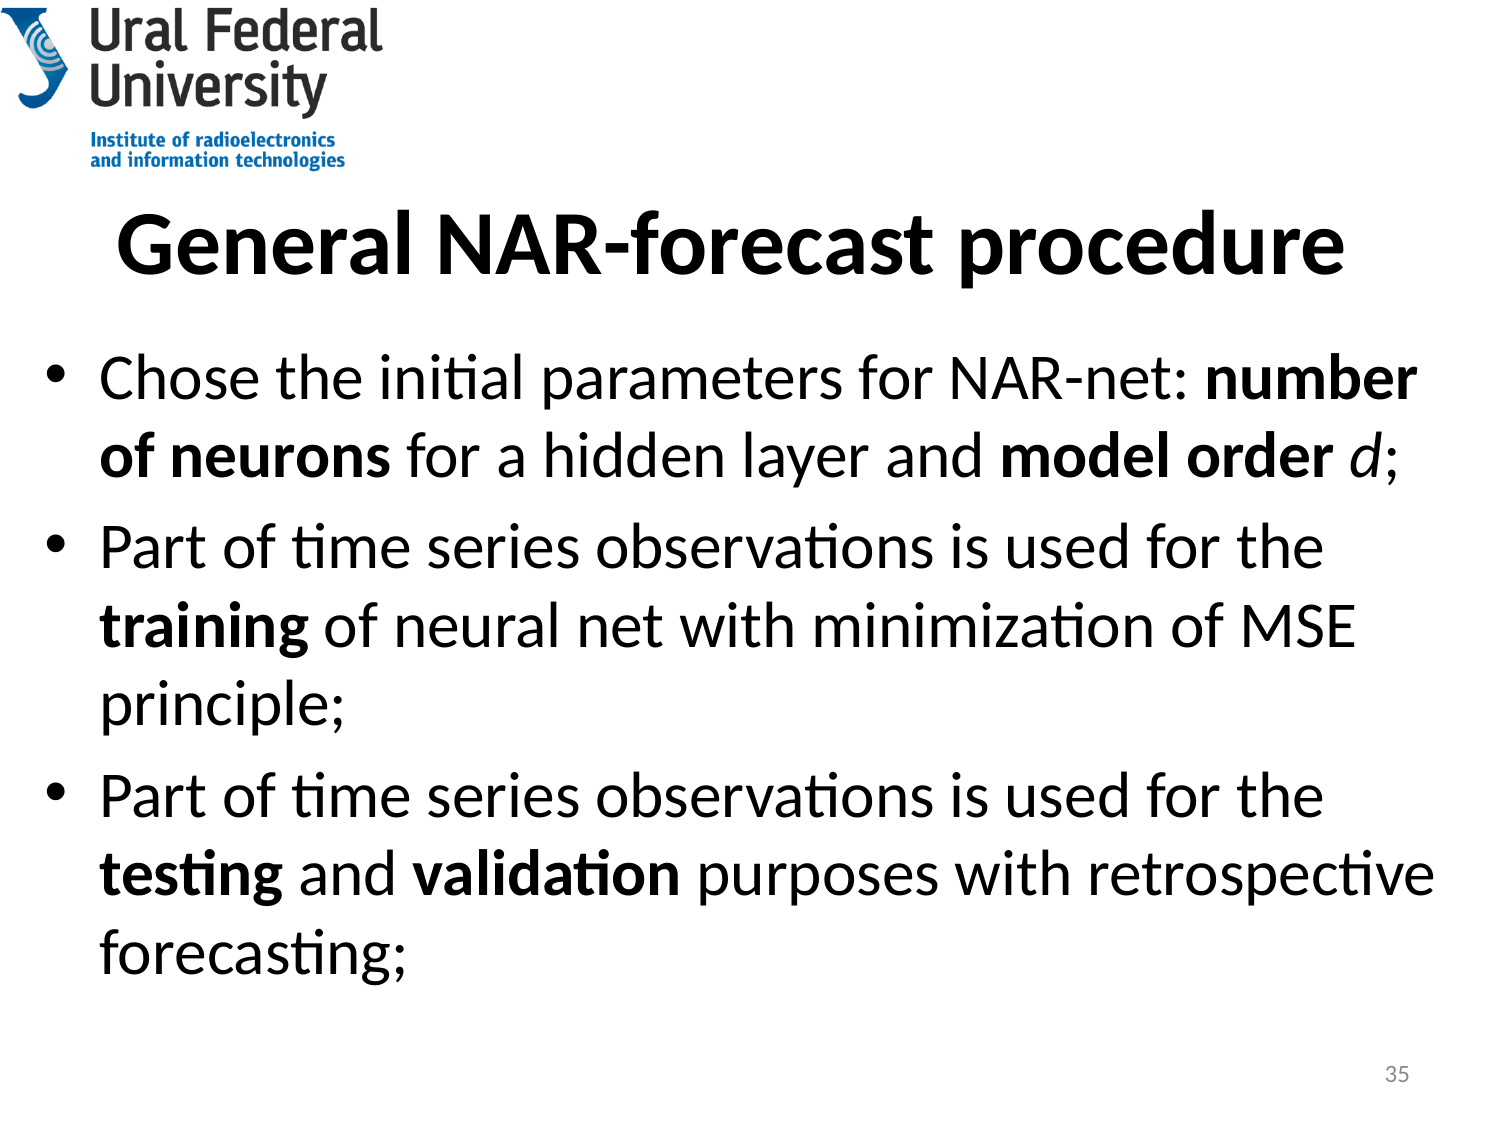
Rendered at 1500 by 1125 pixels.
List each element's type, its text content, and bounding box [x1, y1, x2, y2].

picture [0, 0, 384, 174]
title General NAR-forecast procedure [29, 172, 1436, 303]
slide_number 35 [1074, 1042, 1425, 1103]
list Chose the initial parameters for NAR-net: number of neurons for a hidden layer and model order d; Part of time series observations is used for the training of neural net with minimization of MSE principle; Part of time series observations is used for the testing and validation purposes with retrospective forecasting; [29, 326, 1459, 1071]
